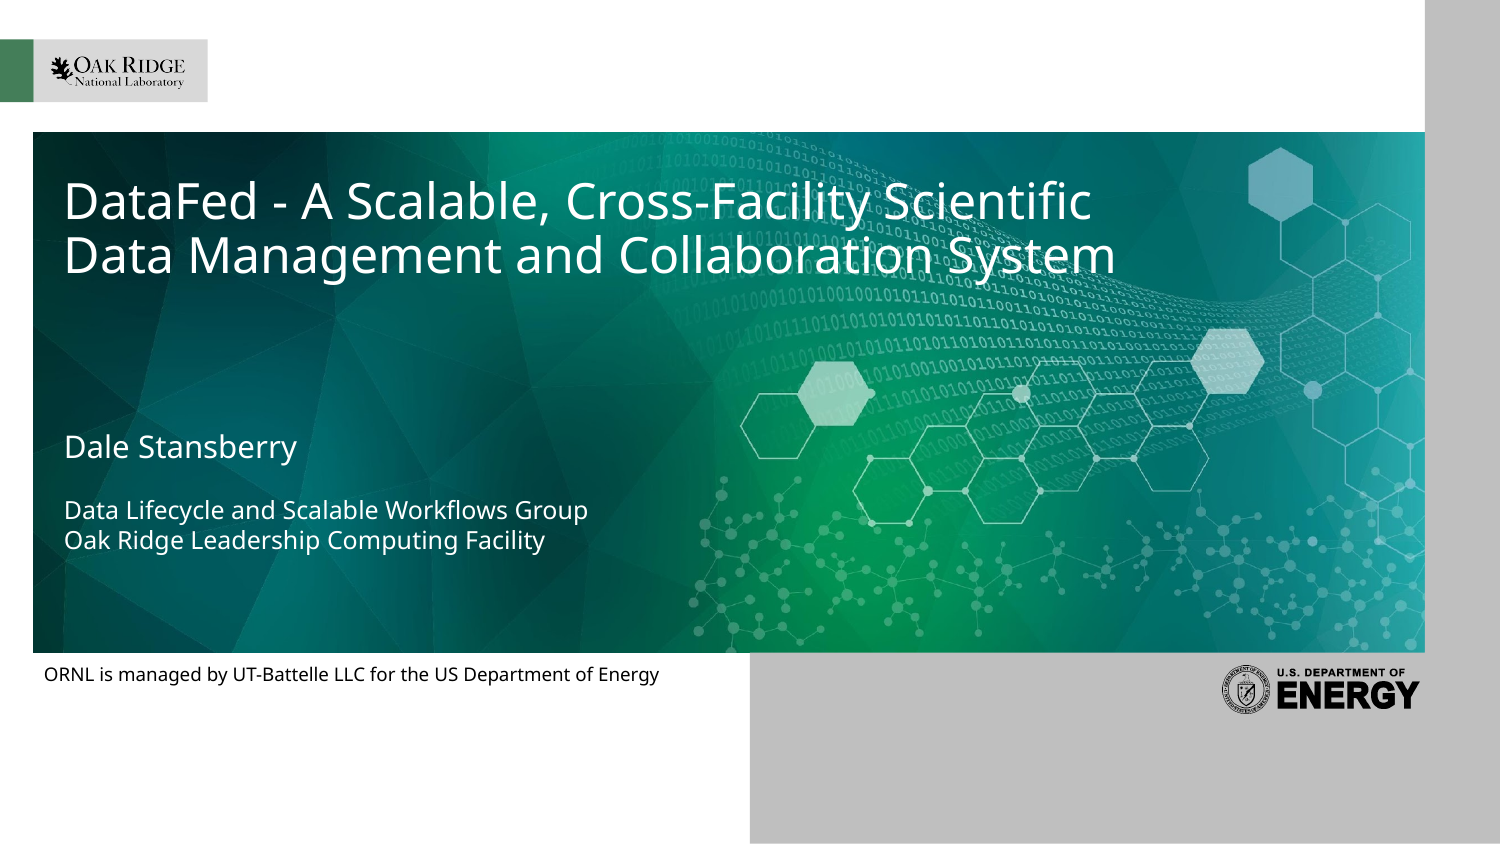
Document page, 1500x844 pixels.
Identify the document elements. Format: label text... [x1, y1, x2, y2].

subtitle Dale Stansberry Data Lifecycle and Scalable Workflows Group Oak Ridge Leadership Computing Facility [52, 425, 854, 644]
title DataFed - A Scalable, Cross-Facility Scientific Data Management and Collaboration System [52, 170, 1172, 362]
picture [33, 132, 1424, 653]
picture [50, 56, 185, 89]
picture [1222, 665, 1420, 714]
